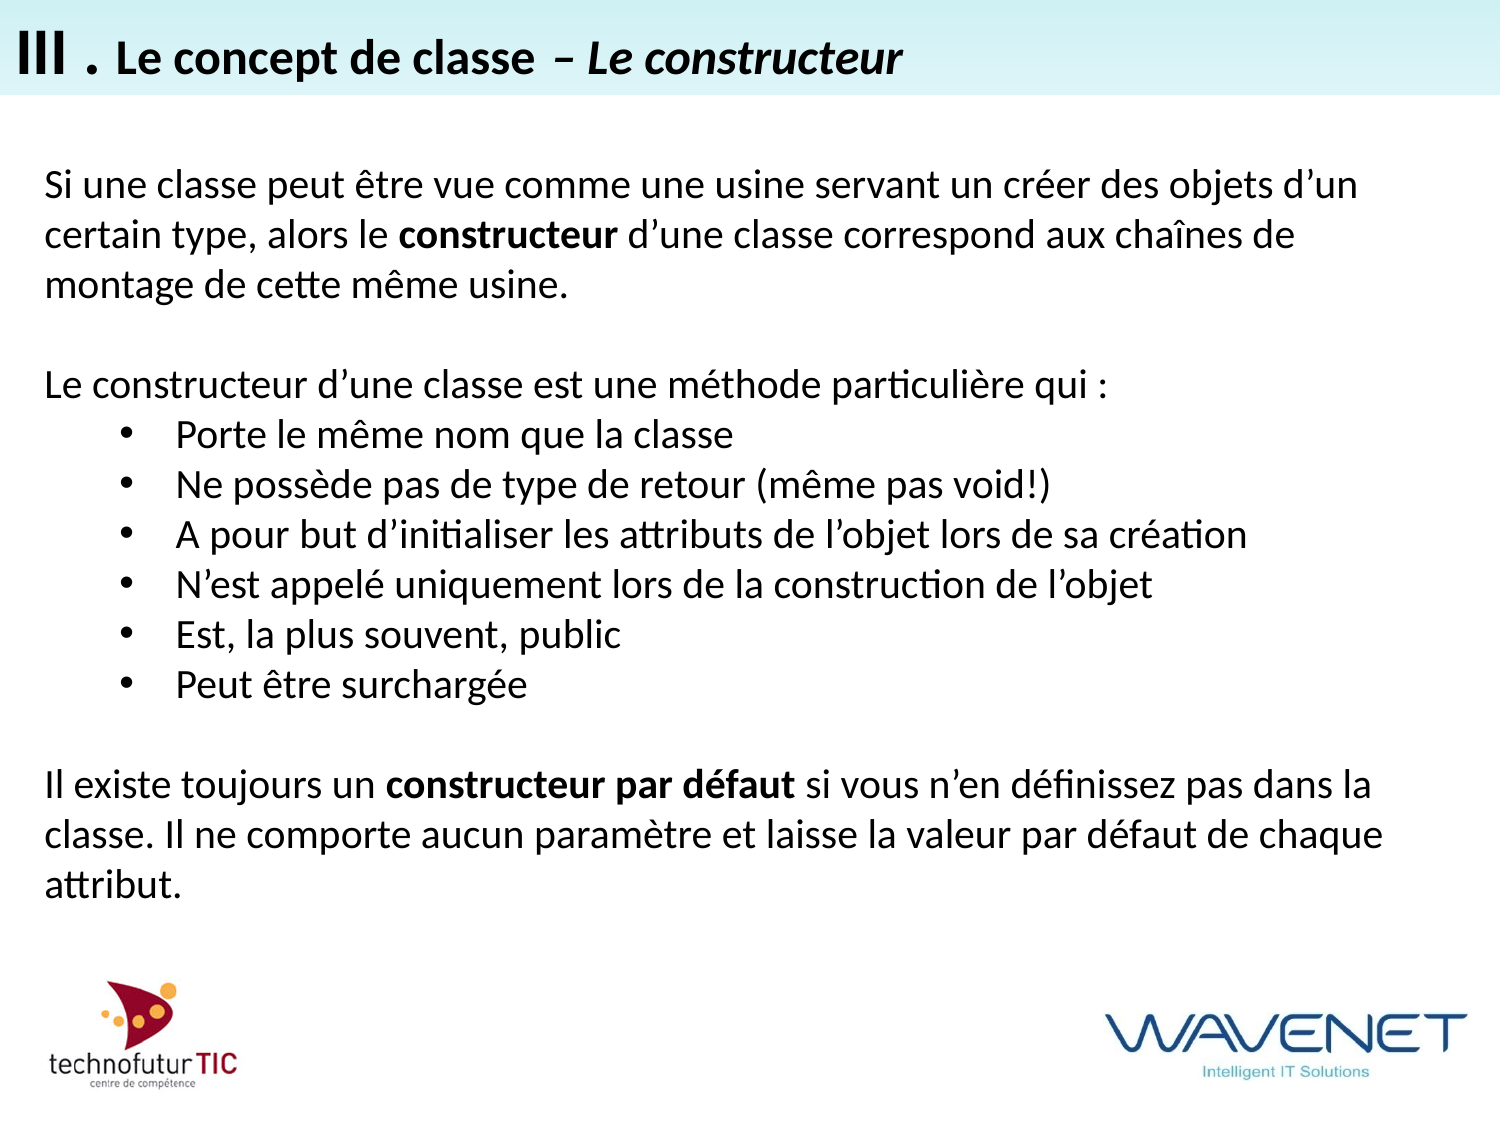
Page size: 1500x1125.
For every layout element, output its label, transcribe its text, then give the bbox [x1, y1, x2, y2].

picture [41, 970, 245, 1094]
text_box III . Le concept de classe – Le constructeur [0, 0, 1500, 95]
text_box Si une classe peut être vue comme une usine servant un créer des objets d’un certain type, alors le constructeur d’une classe correspond aux chaînes de montage de cette même usine. Le constructeur d’une classe est une méthode particulière qui : Porte le même nom que la classe Ne possède pas de type de retour (même pas void!) A pour but d’initialiser les attributs de l’objet lors de sa création N’est appelé uniquement lors de la construction de l’objet Est, la plus souvent, public Peut être surchargée Il existe toujours un constructeur par défaut si vous n’en définissez pas dans la classe. Il ne comporte aucun paramètre et laisse la valeur par défaut de chaque attribut. [29, 149, 1471, 915]
picture [1103, 1012, 1469, 1081]
